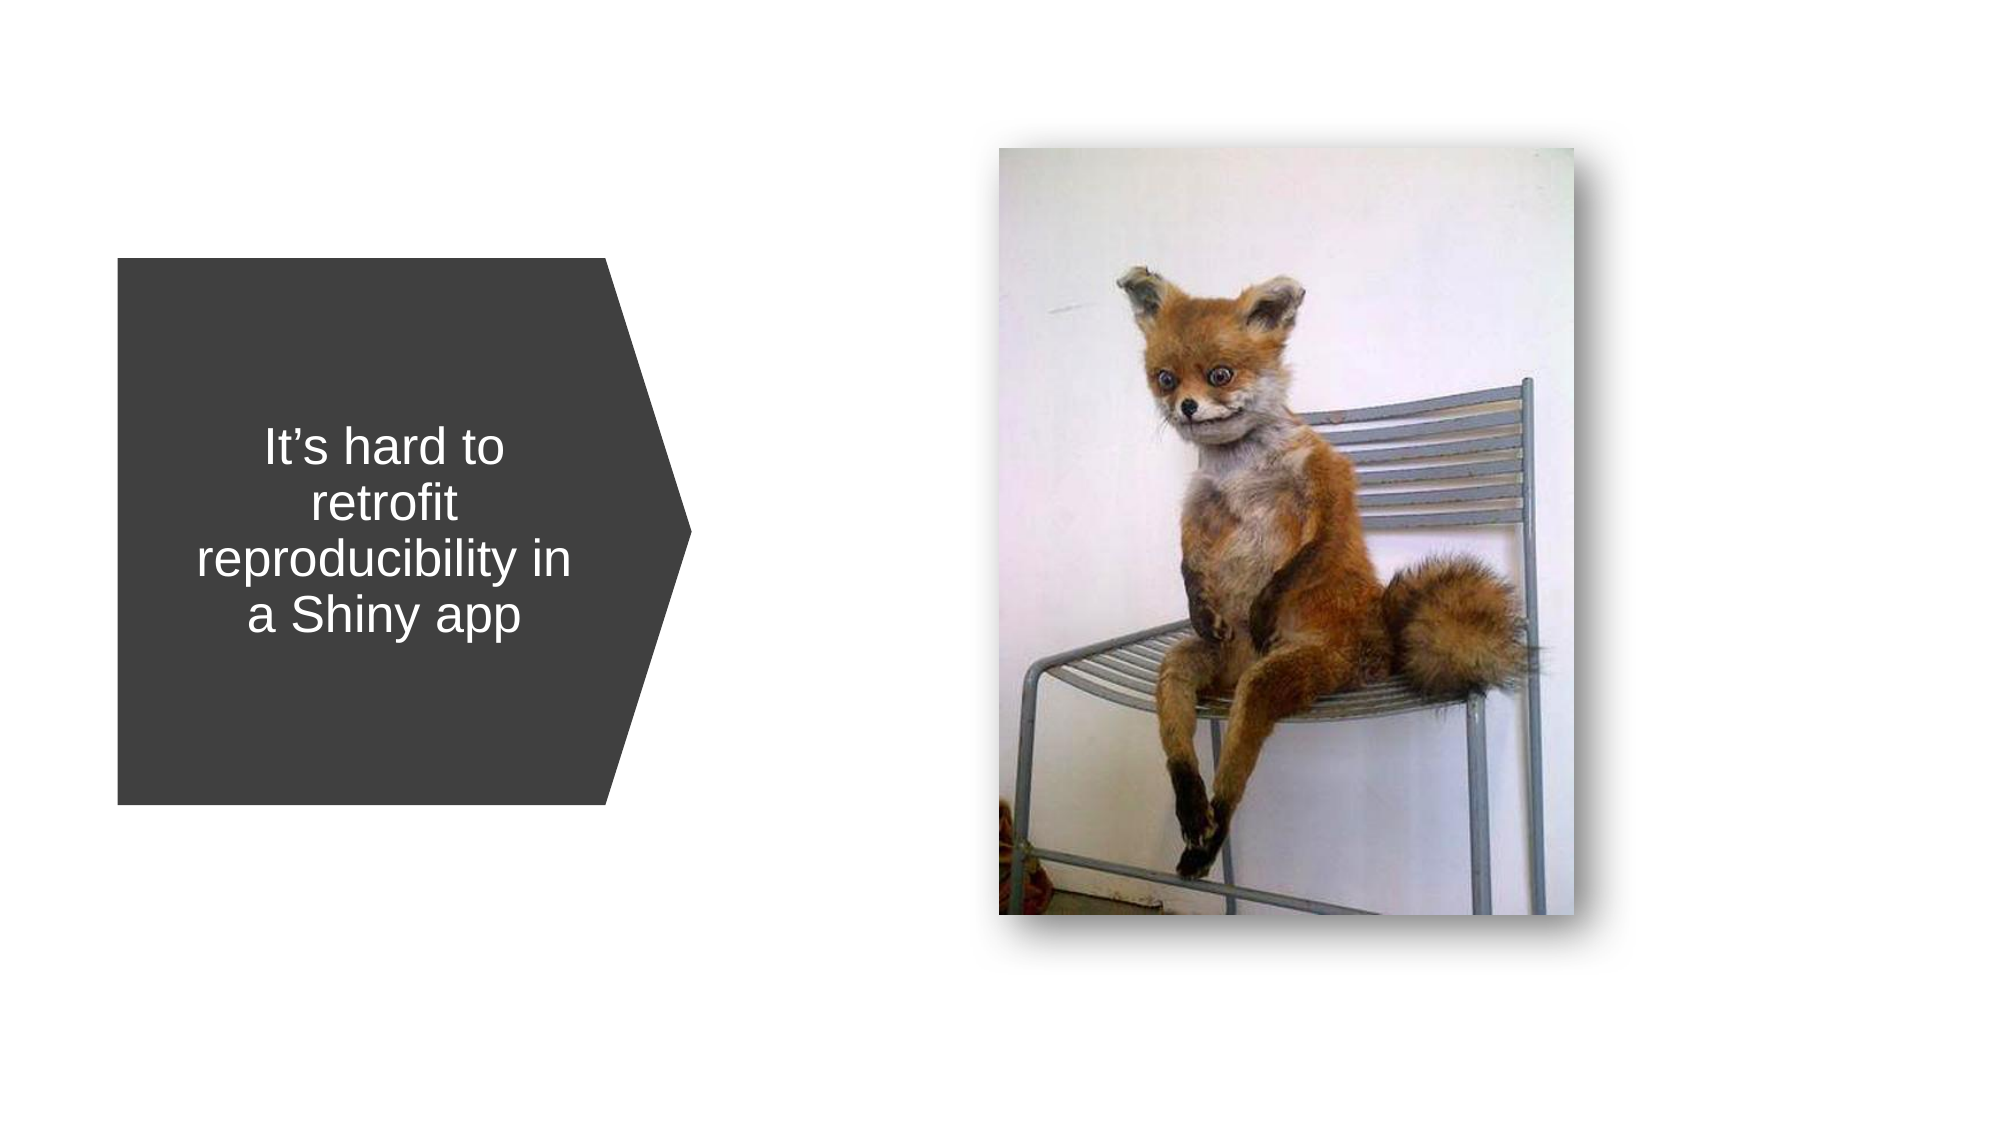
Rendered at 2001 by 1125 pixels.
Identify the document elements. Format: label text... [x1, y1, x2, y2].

picture [999, 148, 1575, 915]
title It’s hard to retrofit reproducibility in a Shiny app [168, 322, 601, 741]
text_box [115, 256, 694, 808]
